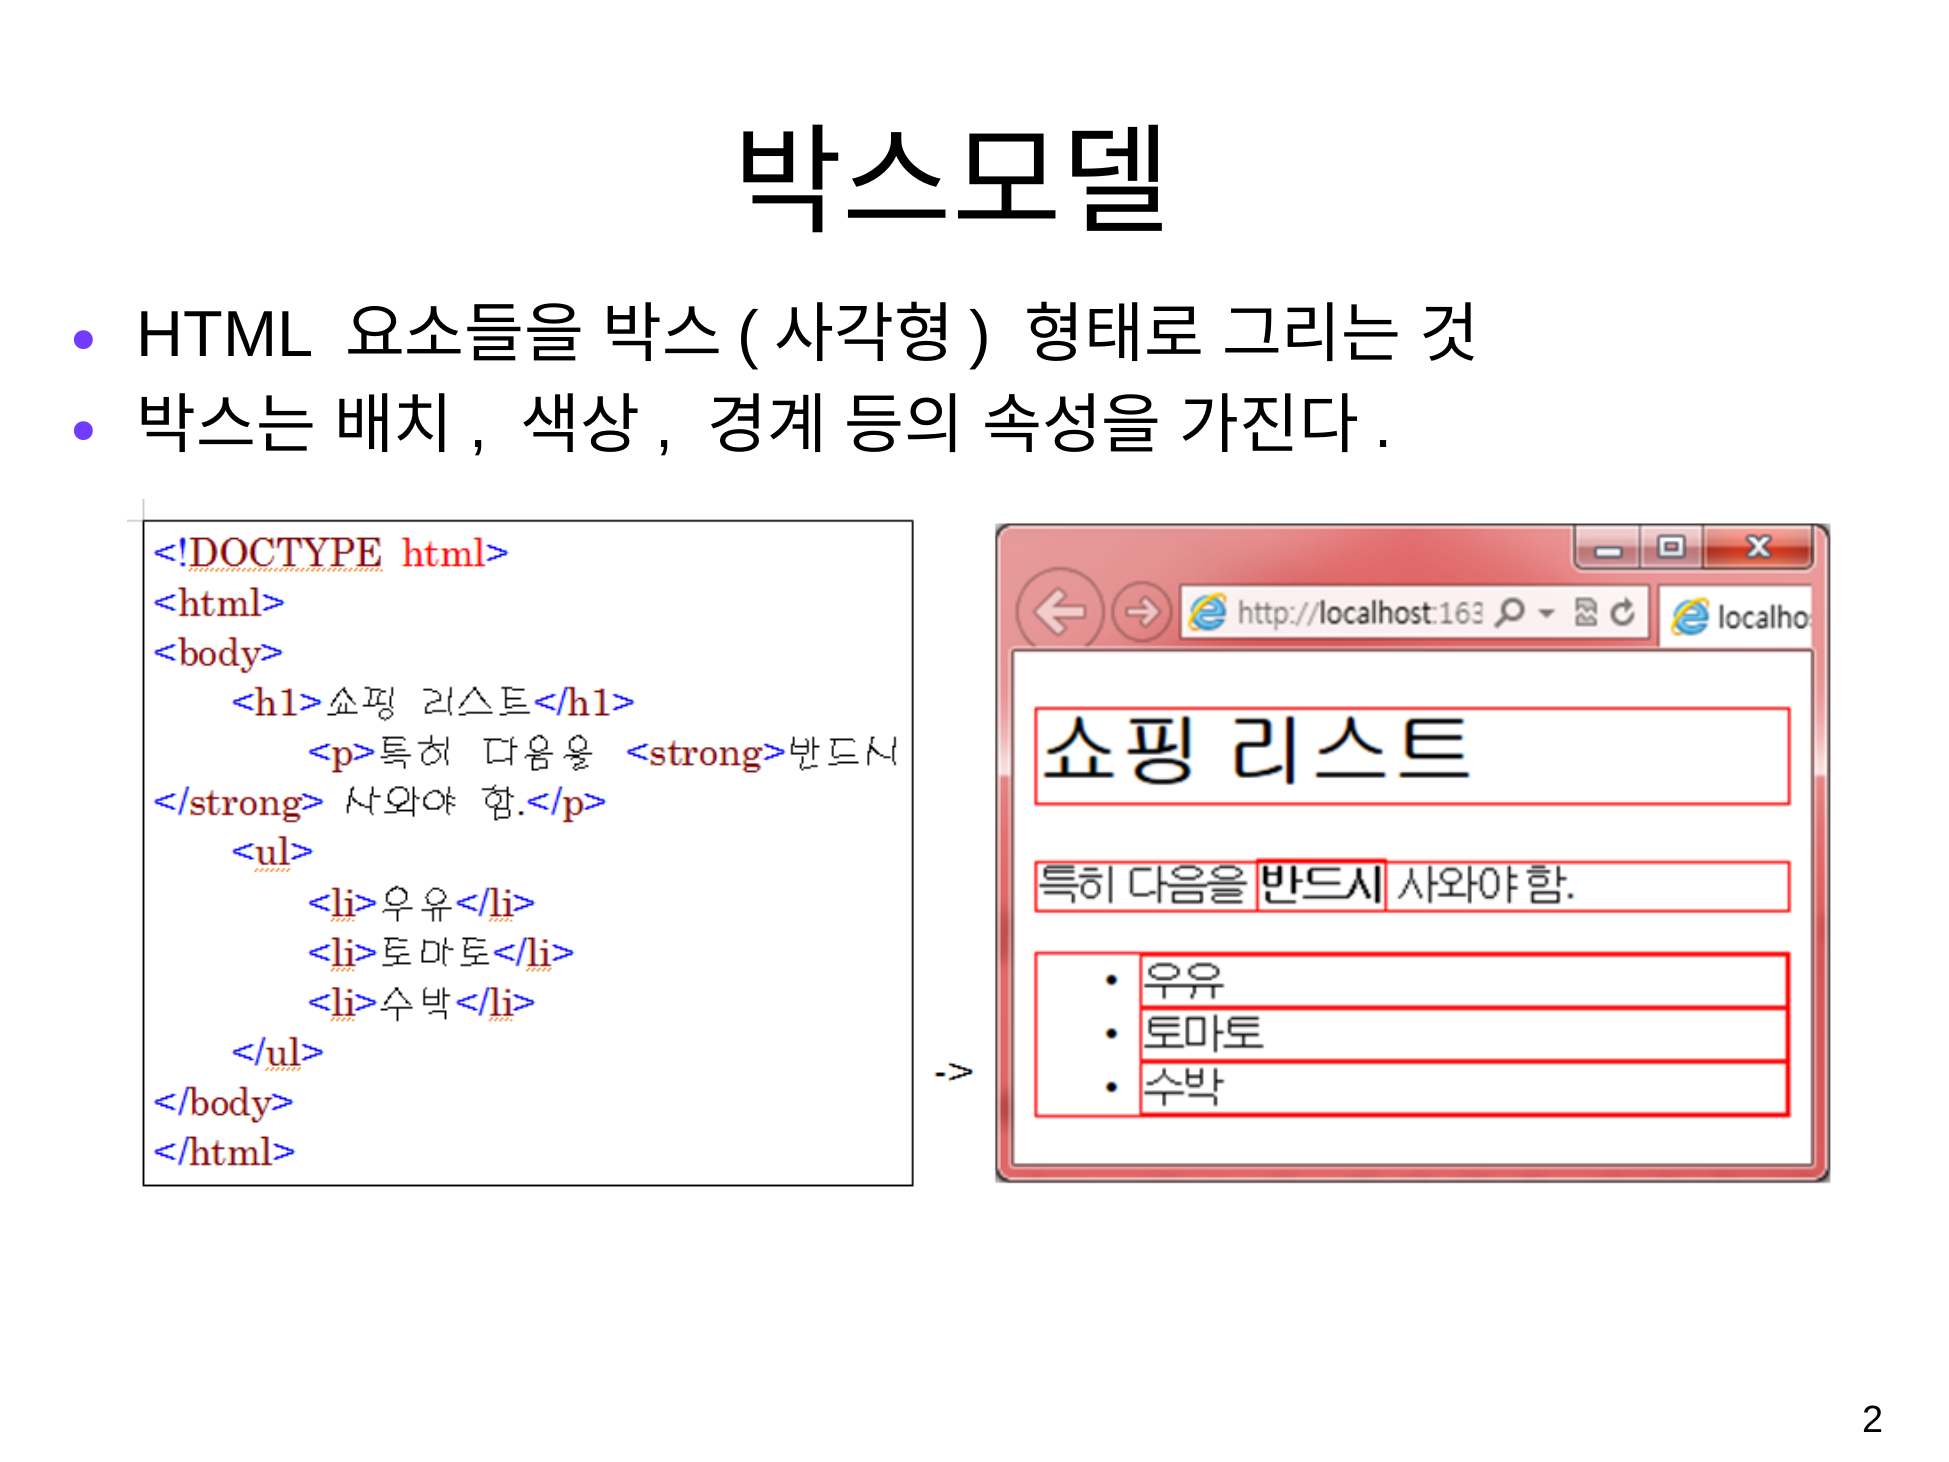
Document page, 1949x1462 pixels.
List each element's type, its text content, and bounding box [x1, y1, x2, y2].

title 박스모델 [156, 92, 1749, 255]
list HTML 요소들을 박스(사각형) 형태로 그리는 것 박스는 배치, 색상, 경계 등의 속성을 가진다. [48, 284, 1897, 1343]
picture [127, 499, 1853, 1202]
slide_number ‹#› [1496, 1372, 1899, 1462]
